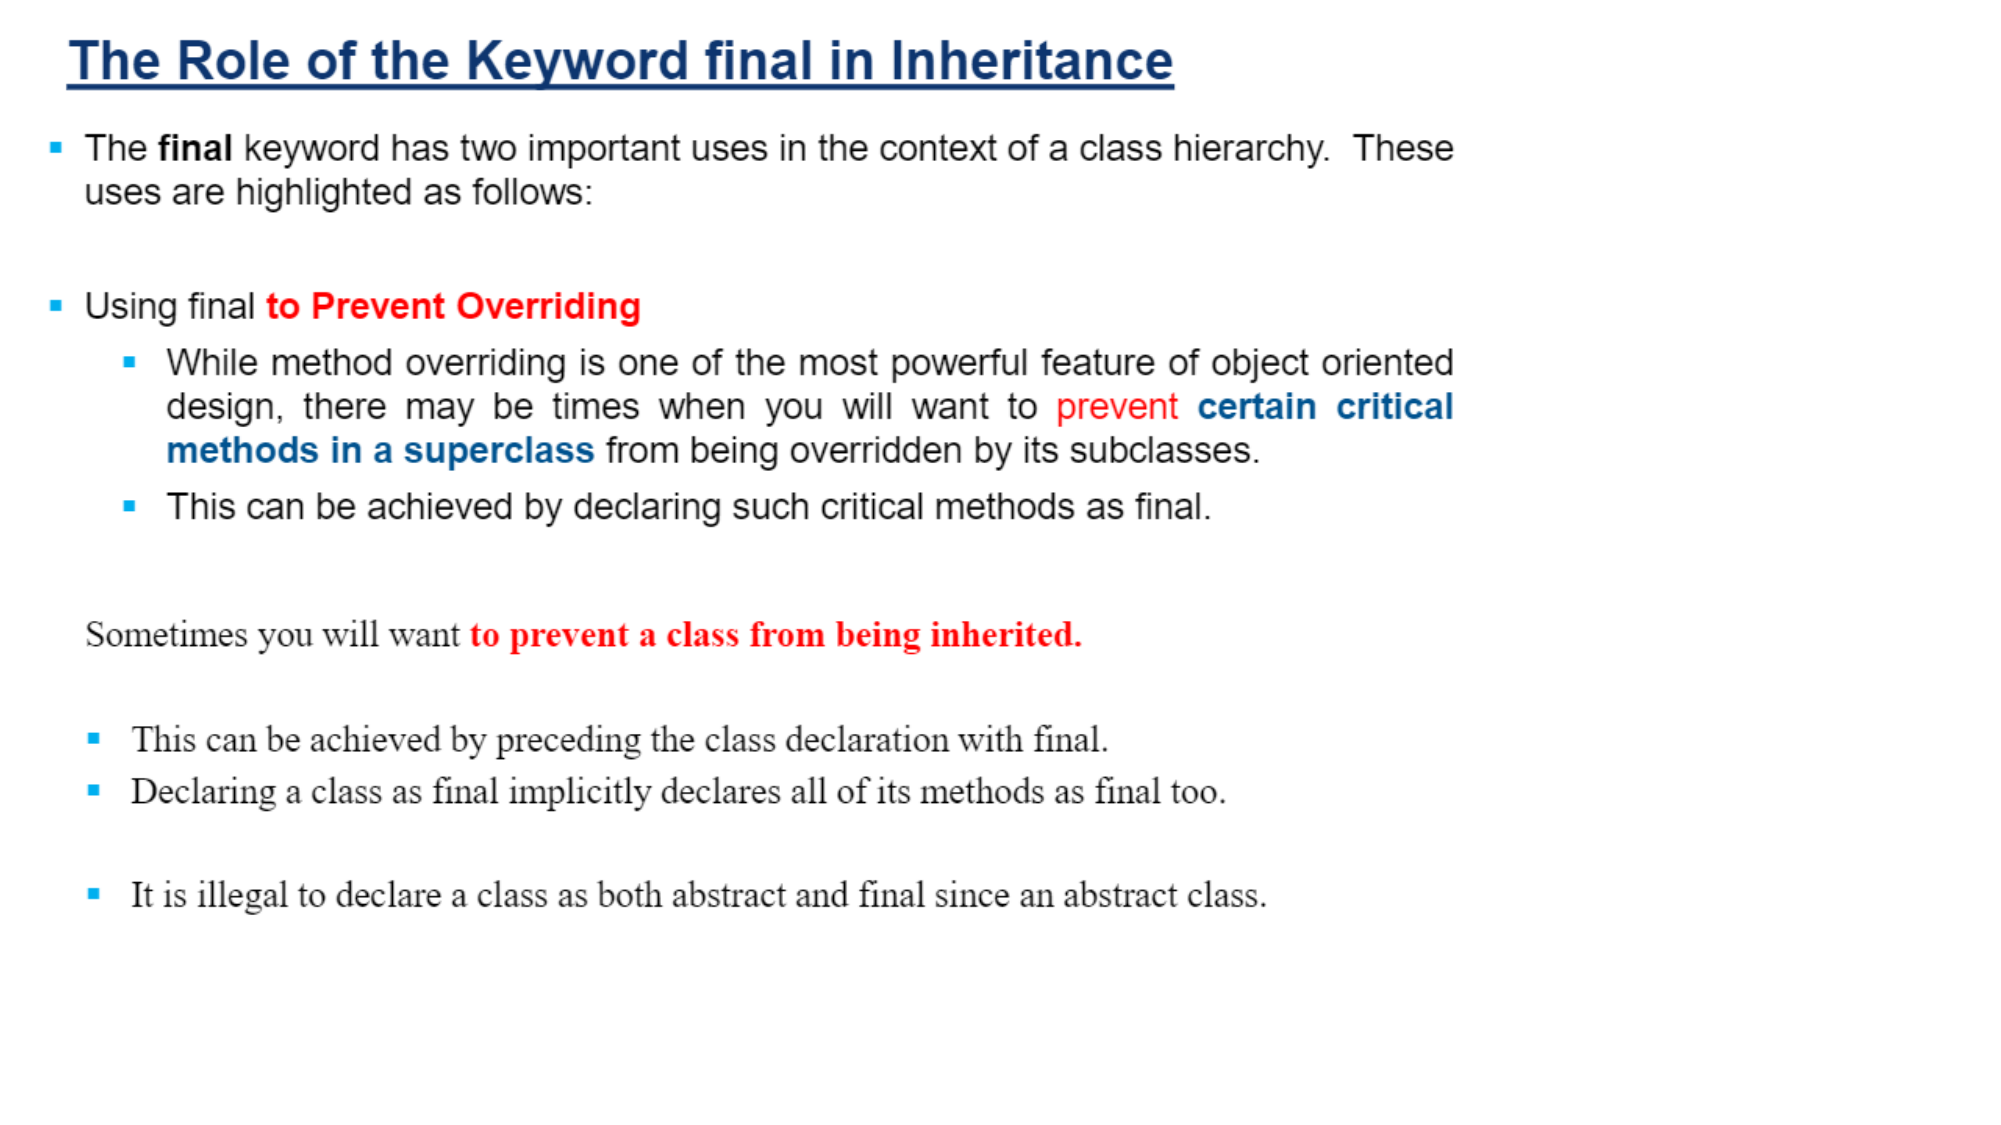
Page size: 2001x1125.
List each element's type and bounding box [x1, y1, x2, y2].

picture [43, 31, 1467, 546]
picture [62, 609, 1274, 926]
